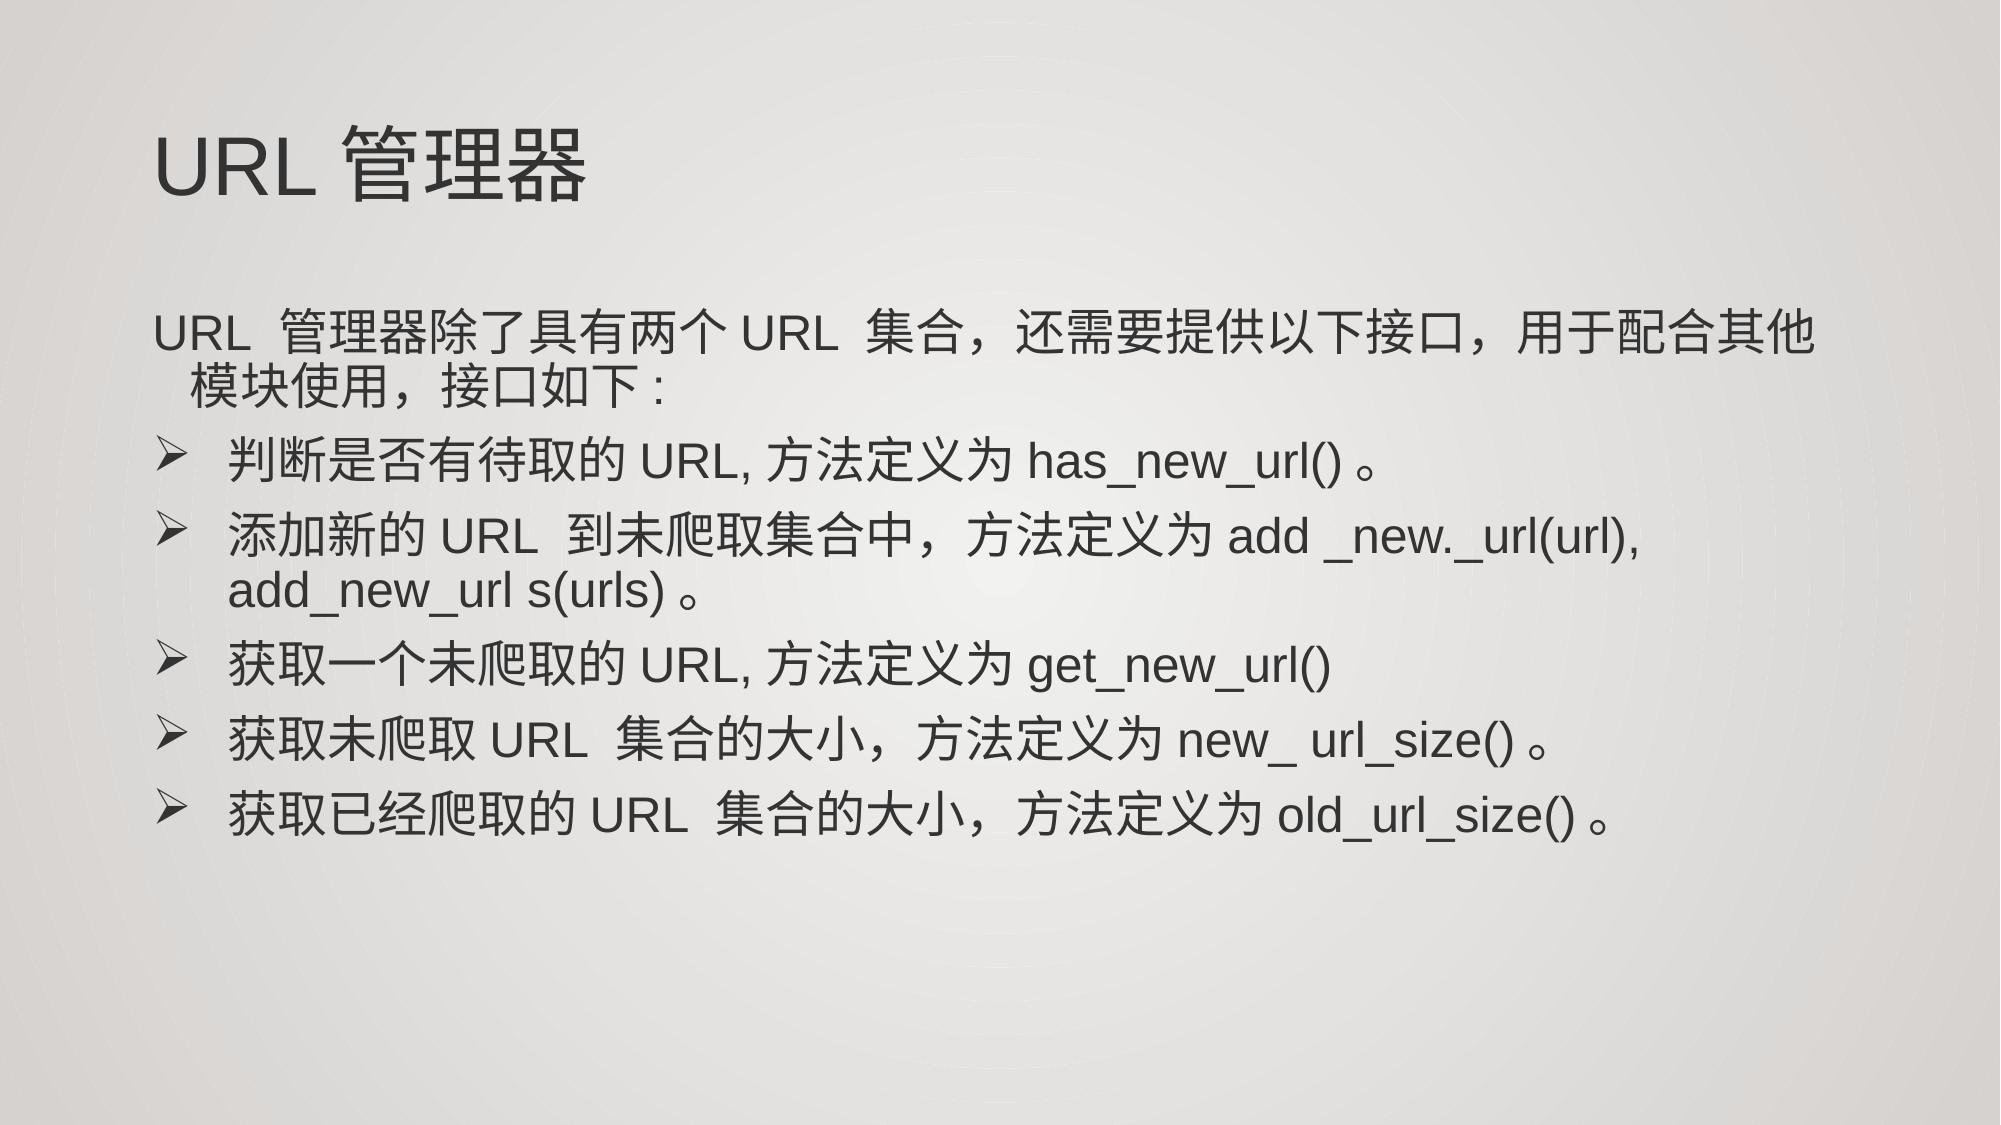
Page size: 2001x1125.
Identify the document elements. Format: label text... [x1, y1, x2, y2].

title URL管理器 [137, 59, 1863, 278]
list URL 管理器除了具有两个URL 集合，还需要提供以下接口，用于配合其他模块使用，接口如下: 判断是否有待取的URL,方法定义为has_new_url()。 添加新的URL 到未爬取集合中，方法定义为add _new._url(url), add_new_url s(urls)。 获取一个未爬取的URL,方法定义为get_new_url() 获取未爬取URL 集合的大小，方法定义为new_ url_size()。 获取已经爬取的URL 集合的大小，方法定义为old_url_size()。 [137, 299, 1863, 1014]
